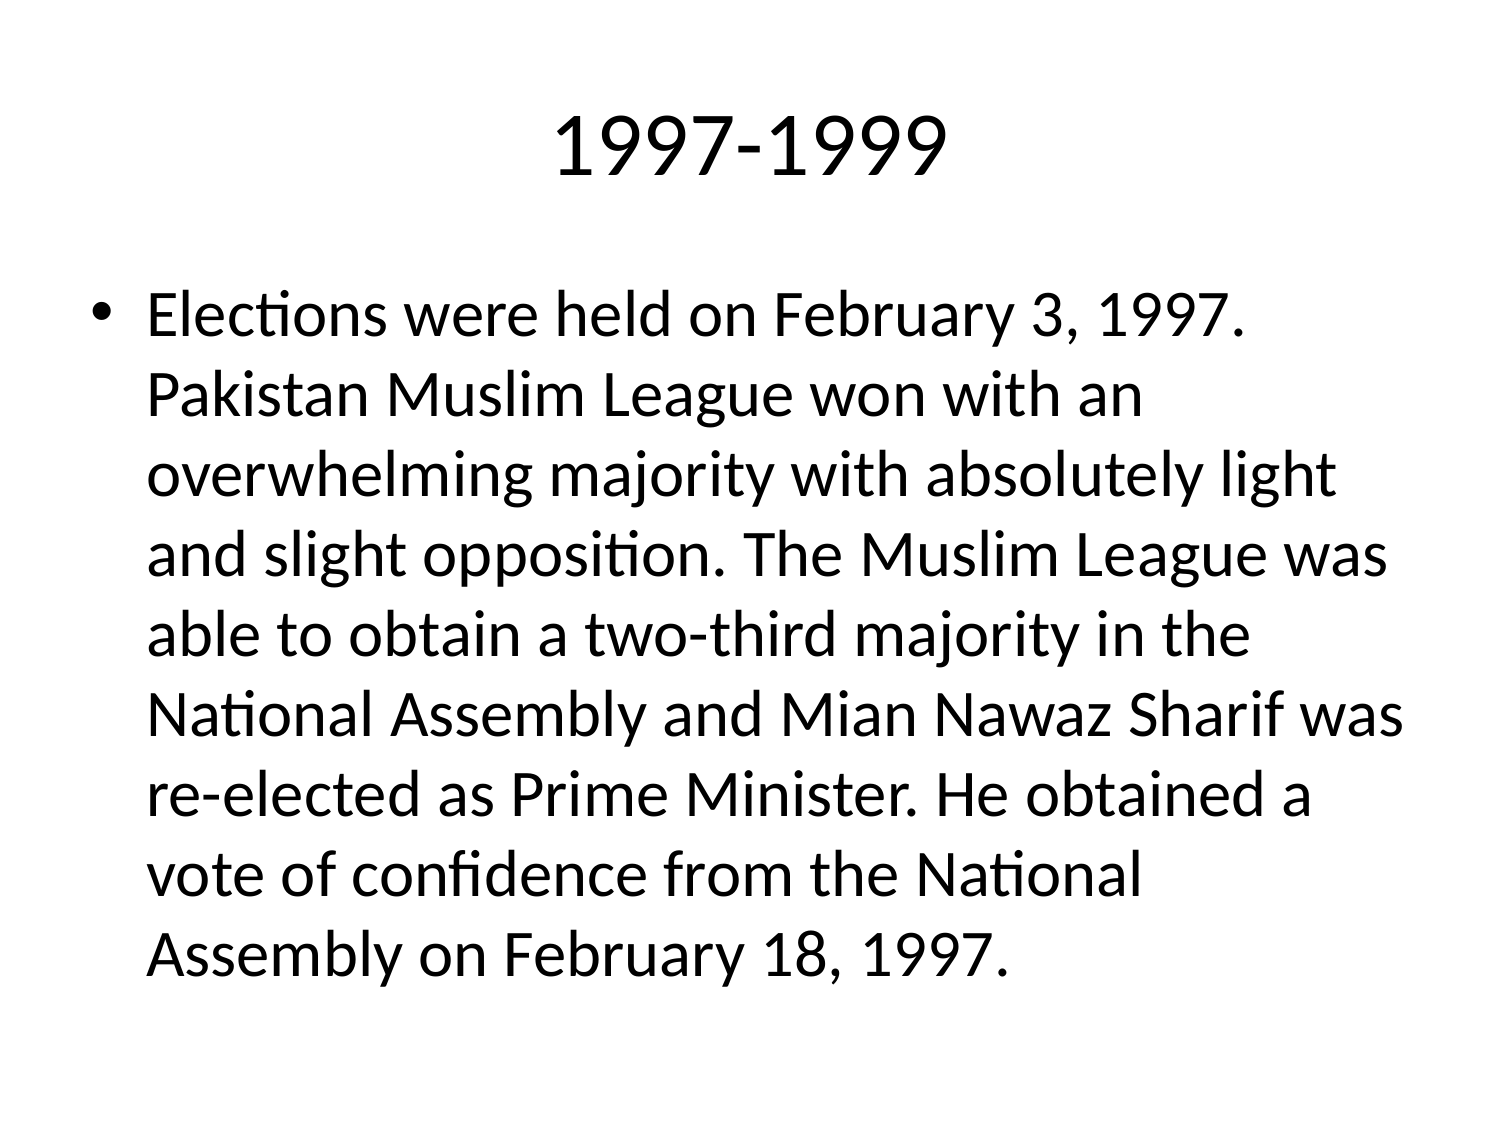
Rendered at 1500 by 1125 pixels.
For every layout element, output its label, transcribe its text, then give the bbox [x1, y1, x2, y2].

title 1997-1999 [75, 45, 1425, 233]
list Elections were held on February 3, 1997. Pakistan Muslim League won with an overwhelming majority with absolutely light and slight opposition. The Muslim League was able to obtain a two-third majority in the National Assembly and Mian Nawaz Sharif was re-elected as Prime Minister. He obtained a vote of confidence from the National Assembly on February 18, 1997. [75, 262, 1425, 1005]
